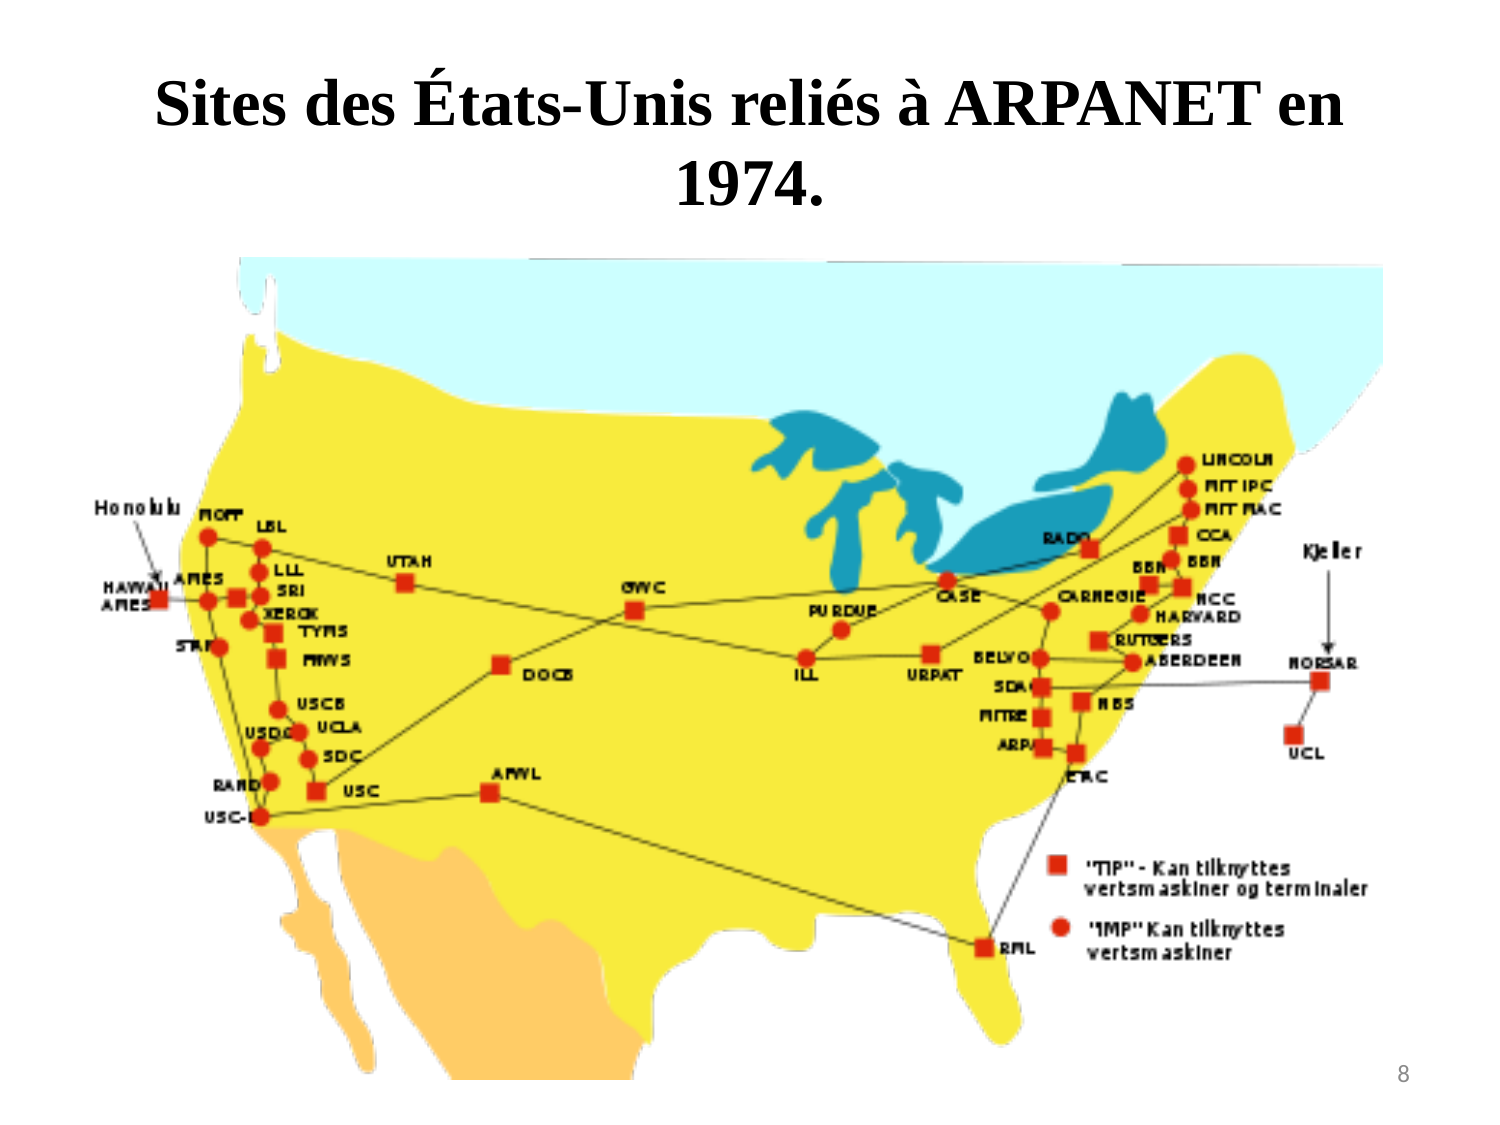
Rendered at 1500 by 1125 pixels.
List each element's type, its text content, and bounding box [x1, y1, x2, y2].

title Sites des États-Unis reliés à ARPANET en 1974. [75, 45, 1425, 233]
picture [81, 257, 1384, 1081]
slide_number 8 [1074, 1042, 1425, 1103]
